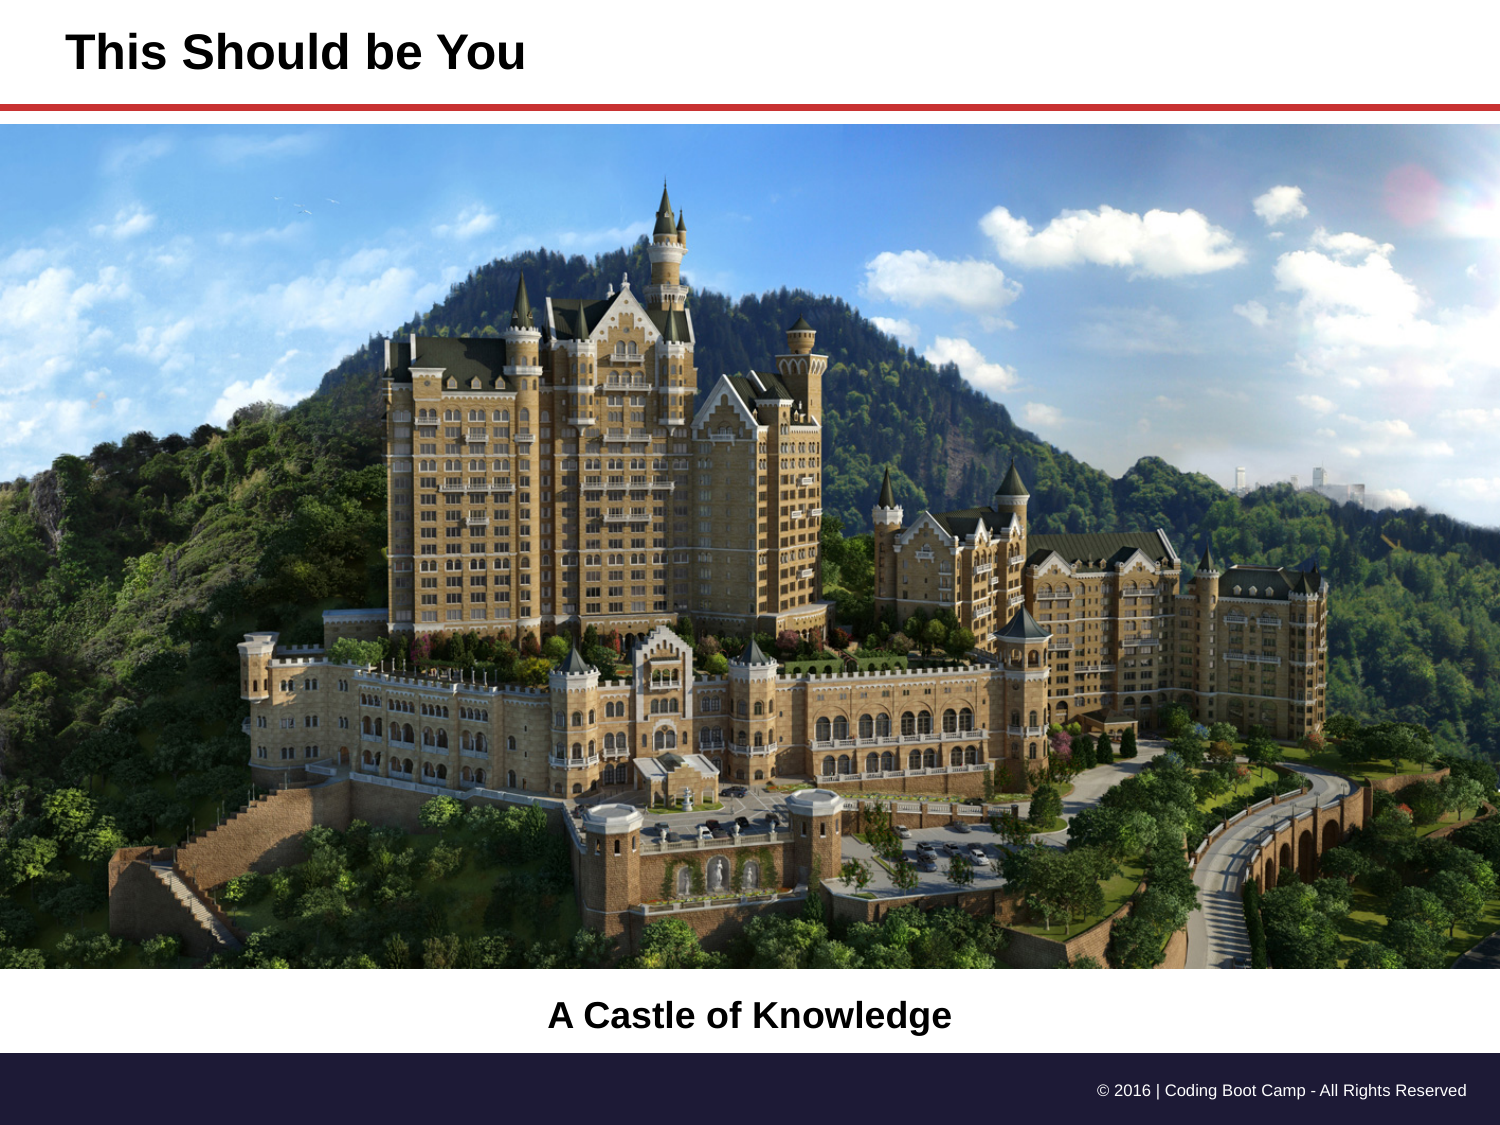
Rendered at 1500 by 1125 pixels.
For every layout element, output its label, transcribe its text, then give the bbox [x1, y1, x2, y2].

text_box A Castle of Knowledge [423, 983, 1077, 1069]
picture [0, 124, 1500, 969]
title This Should be You [50, 0, 948, 108]
